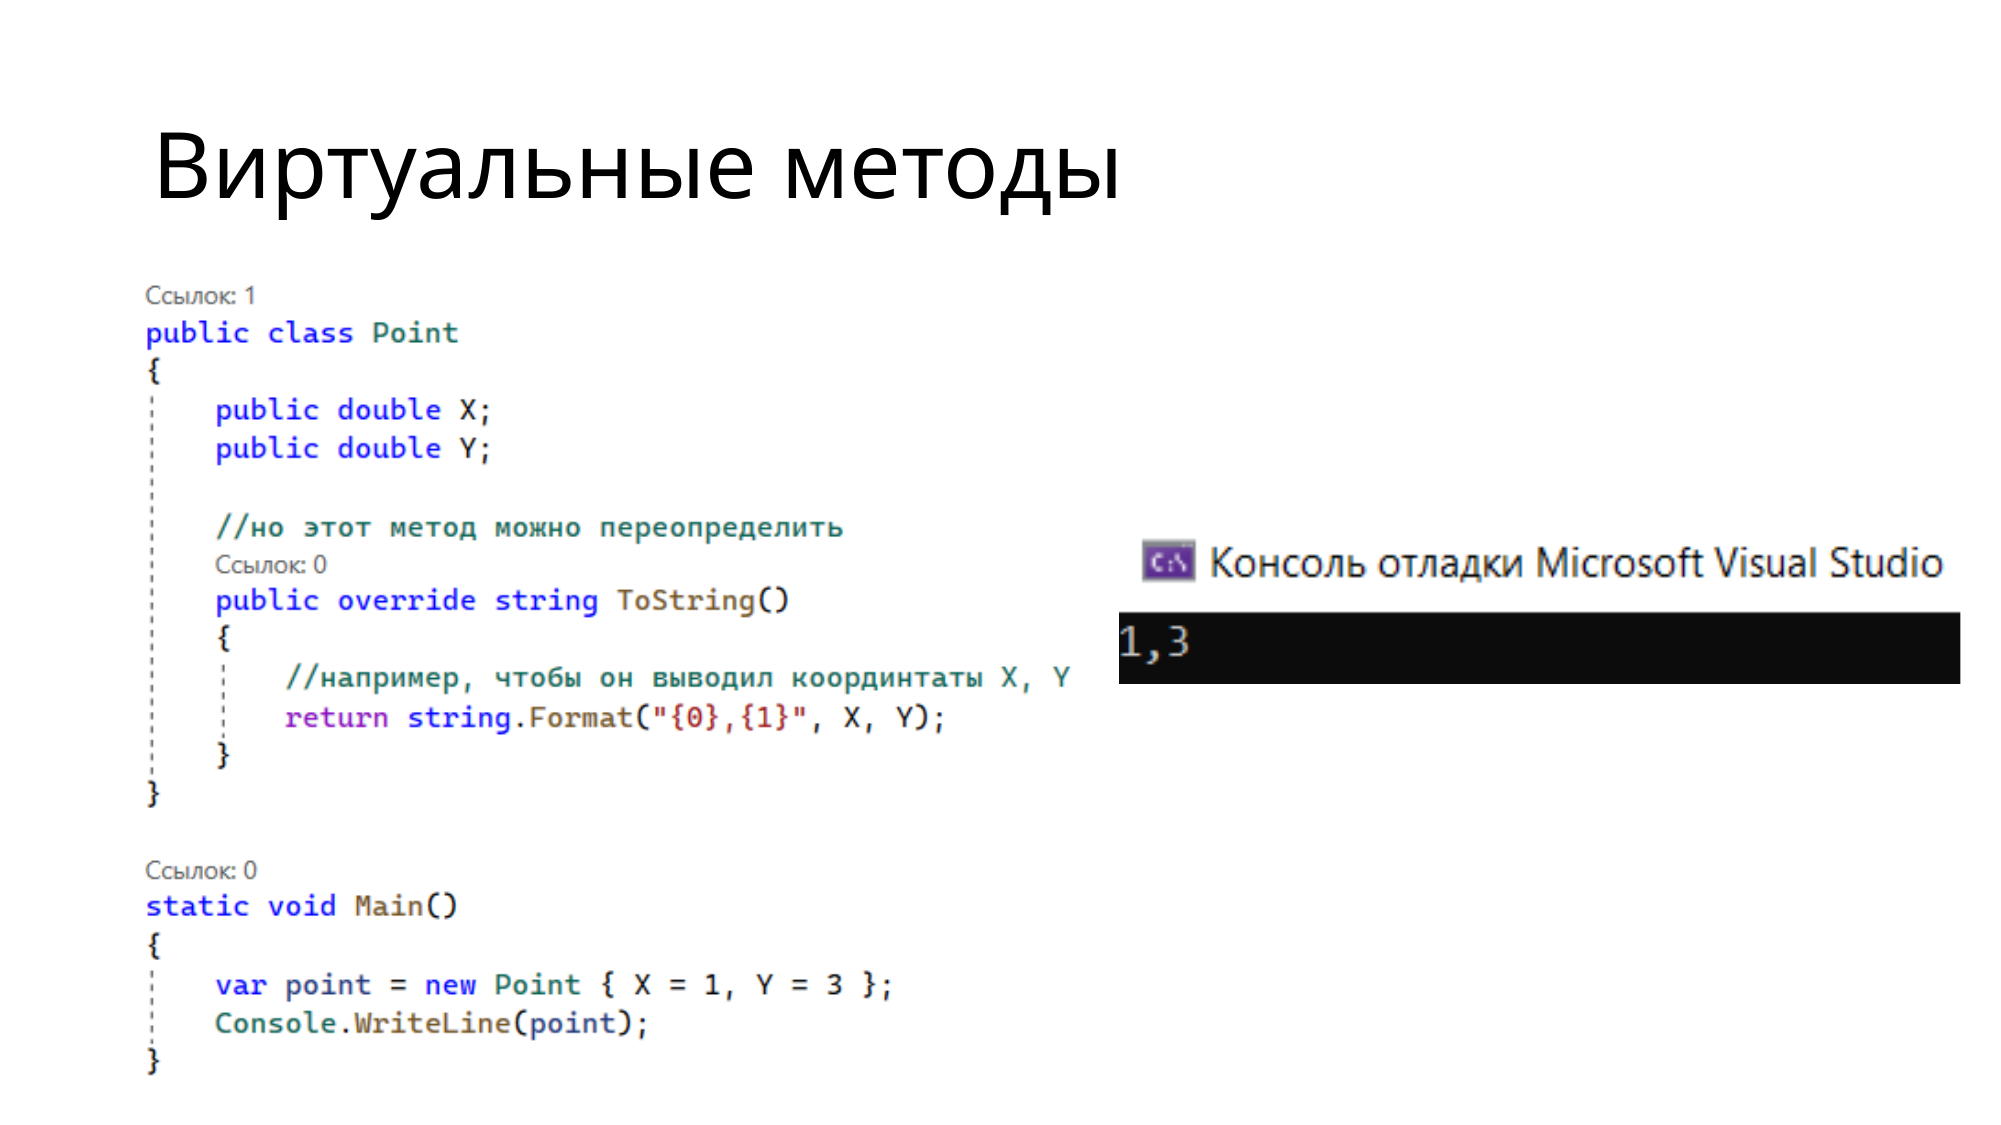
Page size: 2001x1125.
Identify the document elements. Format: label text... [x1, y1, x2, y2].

picture [1119, 518, 1961, 684]
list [137, 277, 1096, 1091]
title Виртуальные методы [137, 59, 1863, 278]
